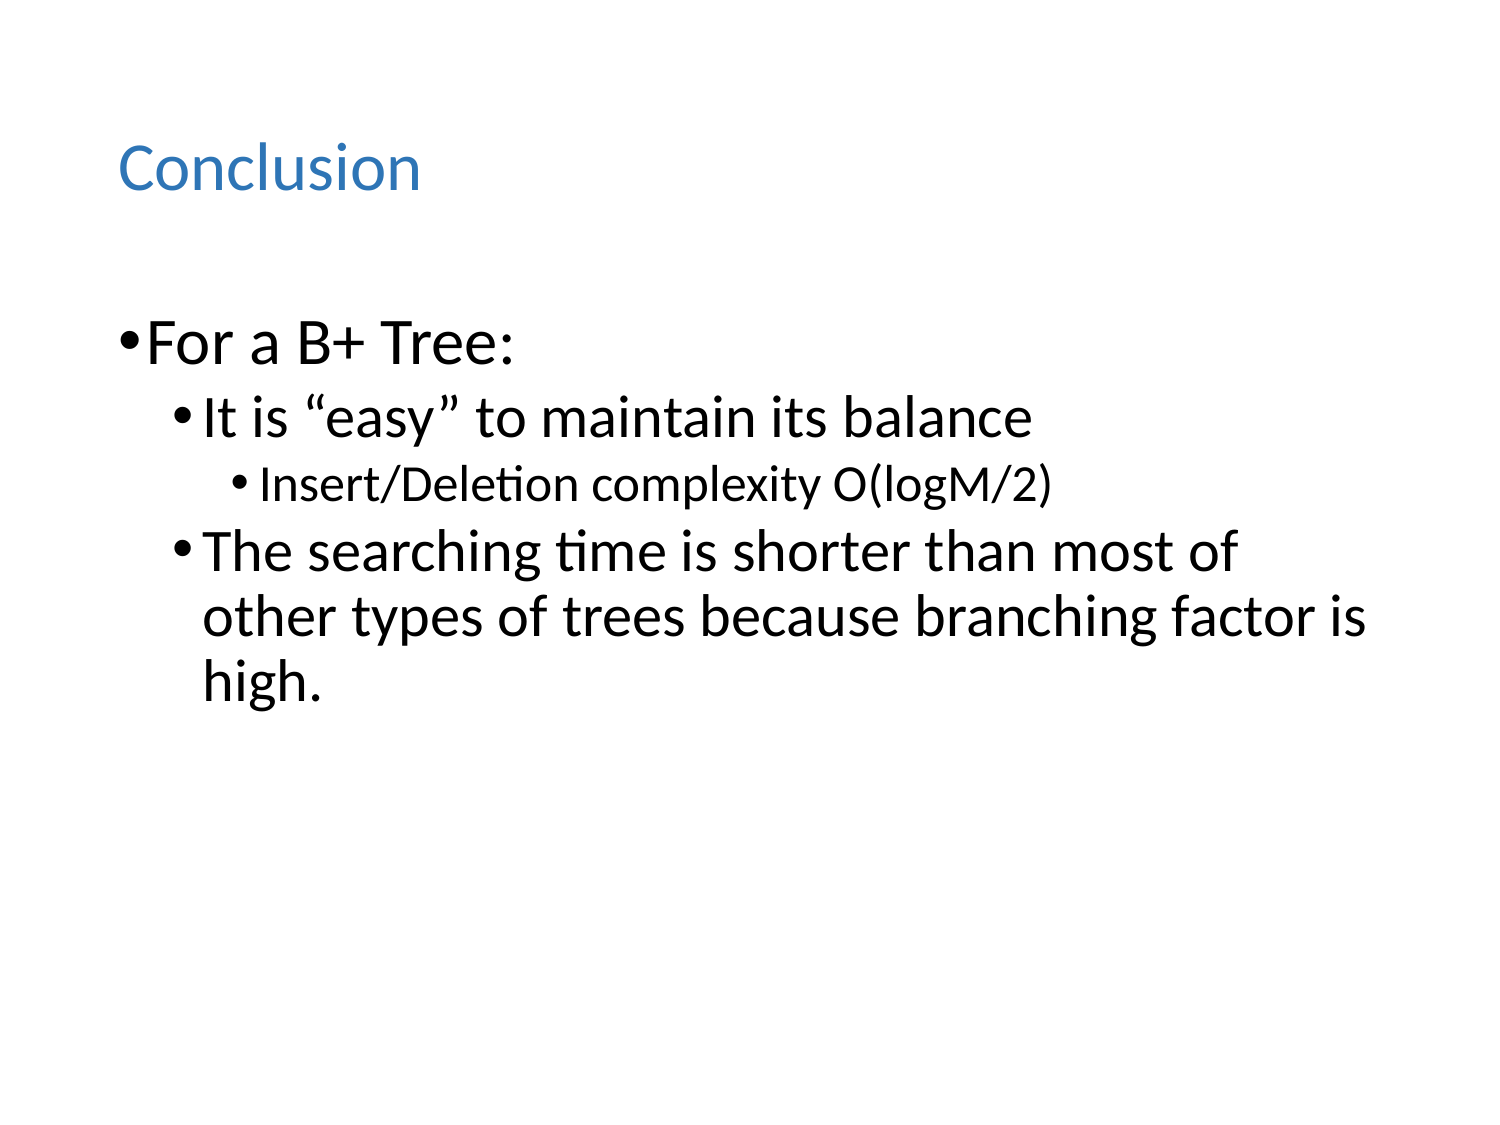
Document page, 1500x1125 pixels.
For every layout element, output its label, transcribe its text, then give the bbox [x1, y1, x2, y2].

title Conclusion [103, 59, 1397, 278]
list For a B+ Tree: It is “easy” to maintain its balance Insert/Deletion complexity O(logM/2) The searching time is shorter than most of other types of trees because branching factor is high. [103, 299, 1397, 1014]
